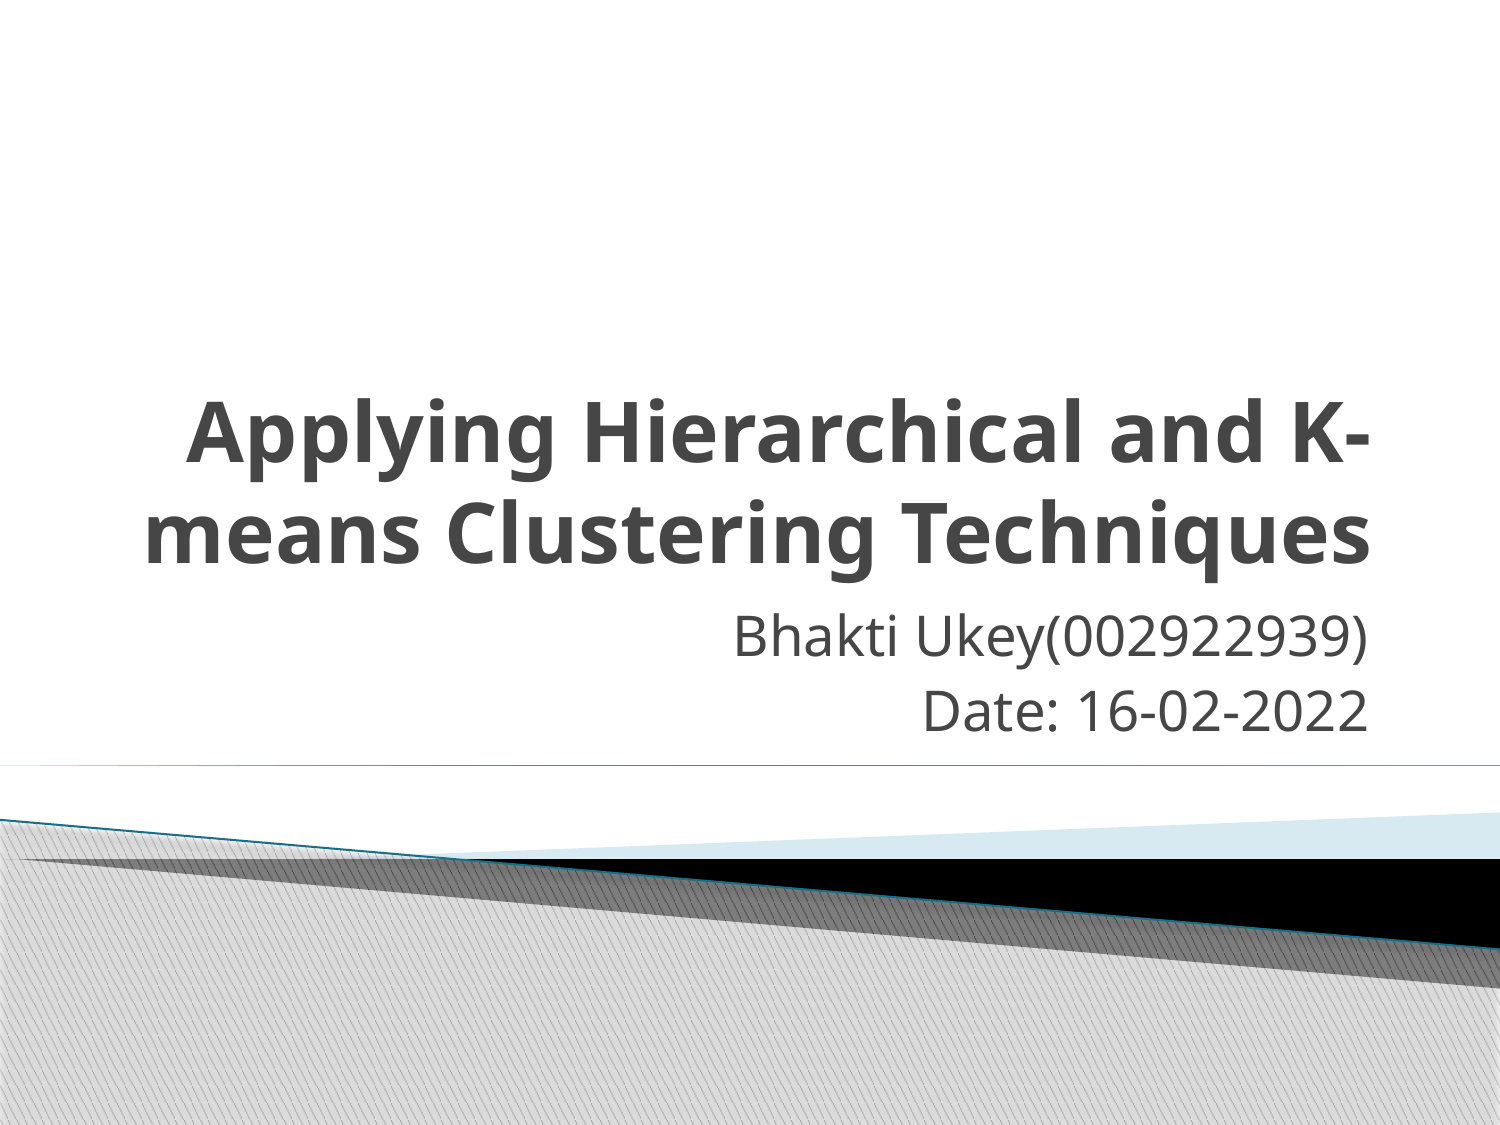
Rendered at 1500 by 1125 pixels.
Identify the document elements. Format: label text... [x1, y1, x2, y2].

title Applying Hierarchical and K-means Clustering Techniques [112, 287, 1388, 588]
picture [5, 859, 1500, 989]
subtitle Bhakti Ukey(002922939) Date: 16-02-2022 [112, 592, 1388, 790]
